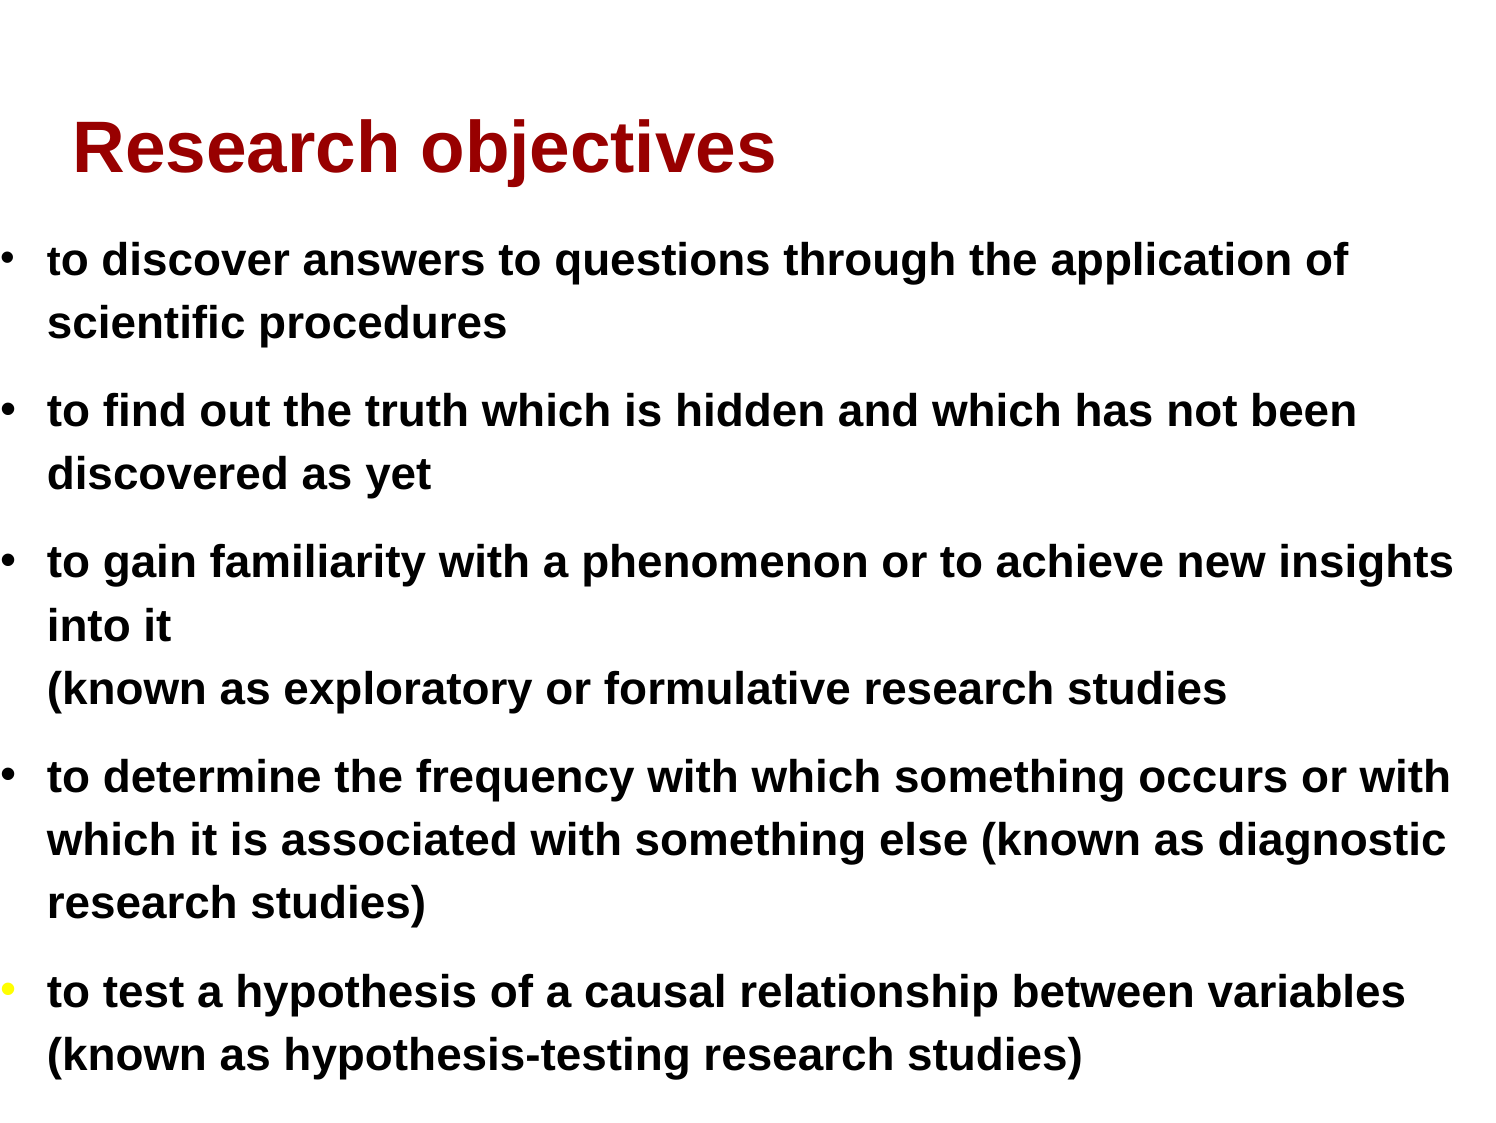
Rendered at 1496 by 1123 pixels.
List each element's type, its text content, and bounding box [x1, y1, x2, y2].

list to discover answers to questions through the application of scientific procedures to find out the truth which is hidden and which has not been discovered as yet to gain familiarity with a phenomenon or to achieve new insights into it (known as exploratory or formulative research studies to determine the frequency with which something occurs or with which it is associated with something else (known as diagnostic research studies) to test a hypothesis of a causal relationship between variables (known as hypothesis-testing research studies) [0, 221, 1459, 902]
title Research objectives [72, 99, 1227, 221]
